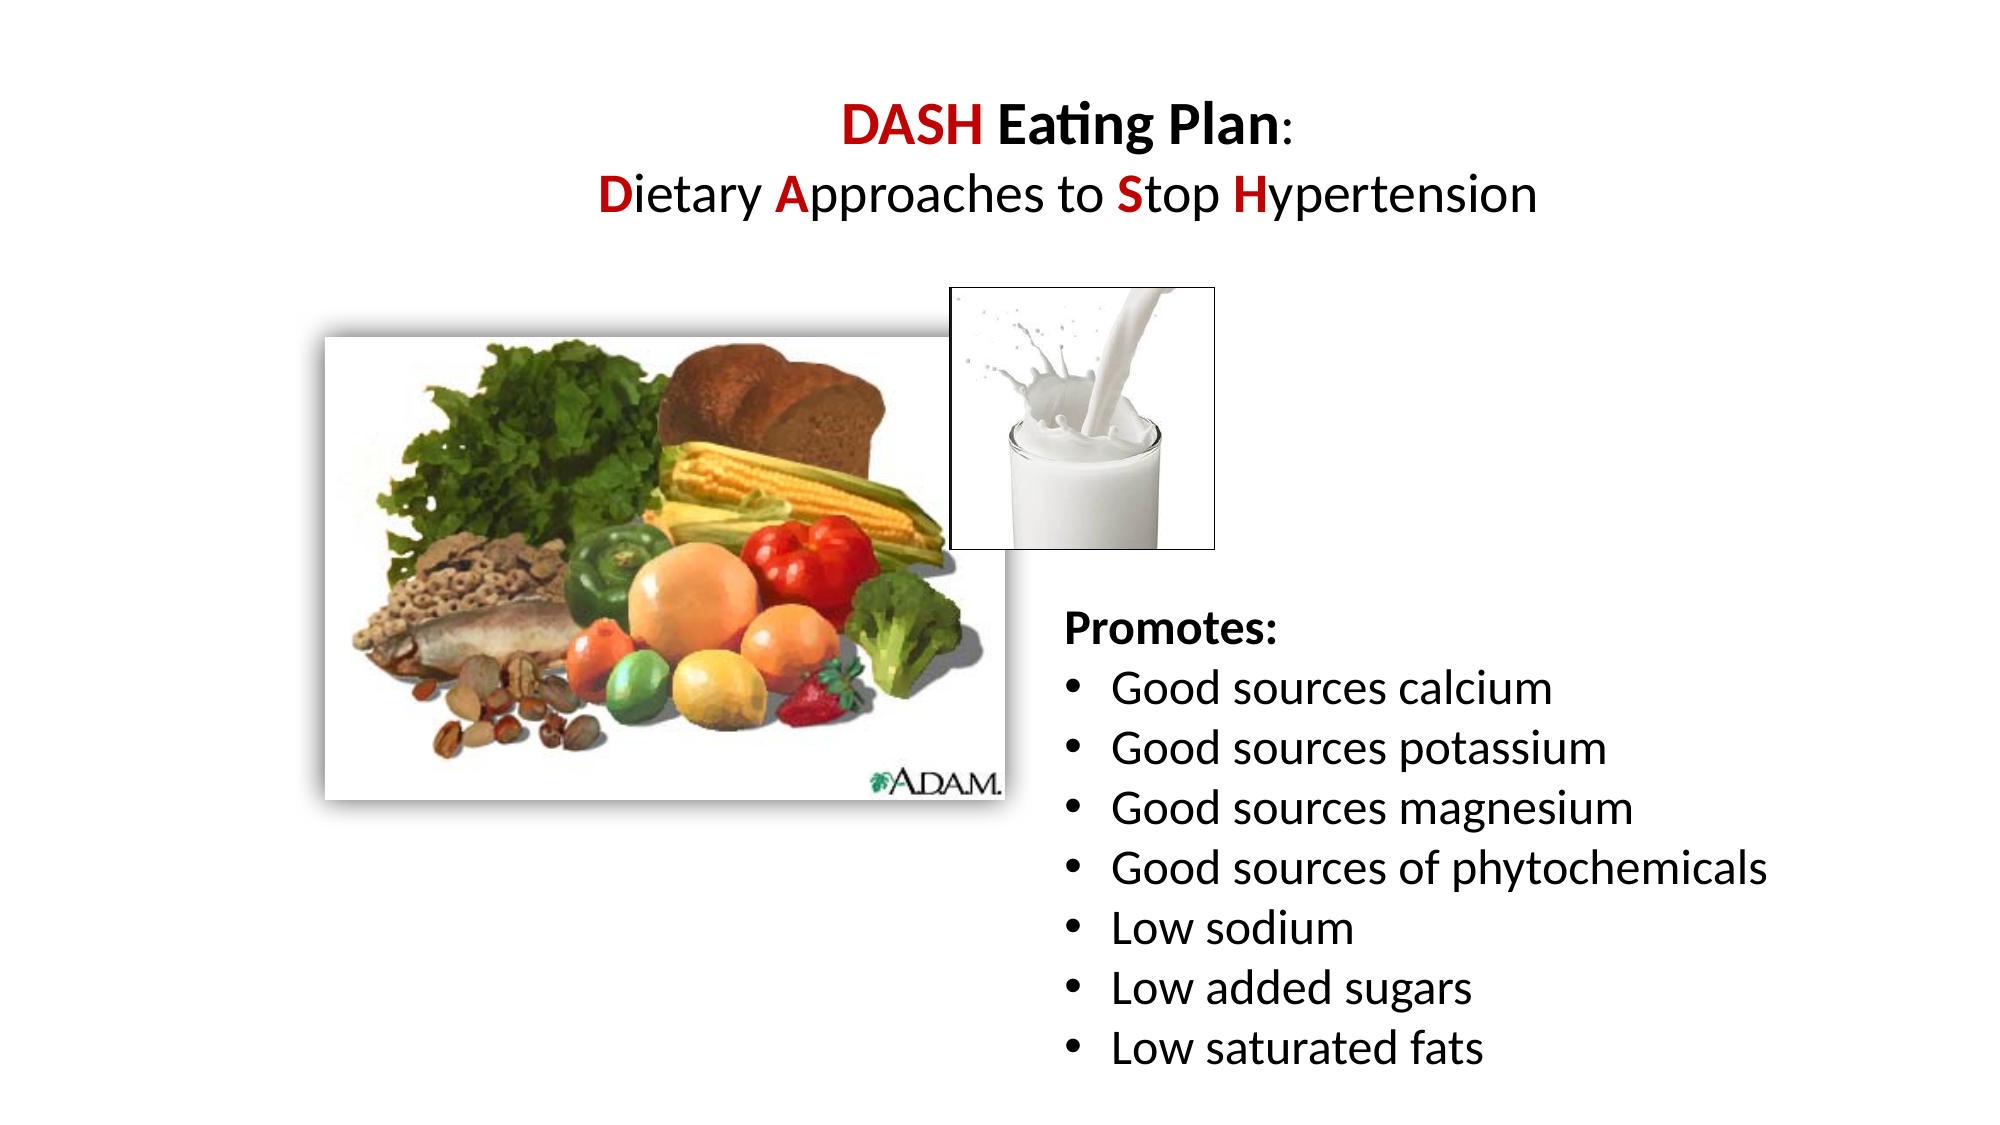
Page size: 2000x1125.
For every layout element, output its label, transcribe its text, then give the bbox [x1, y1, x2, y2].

text_box Promotes: Good sources calcium Good sources potassium Good sources magnesium Good sources of phytochemicals Low sodium Low added sugars Low saturated fats [1049, 587, 1875, 1083]
picture [324, 287, 1215, 801]
title DASH Eating Plan: Dietary Approaches to Stop Hypertension [387, 75, 1750, 231]
